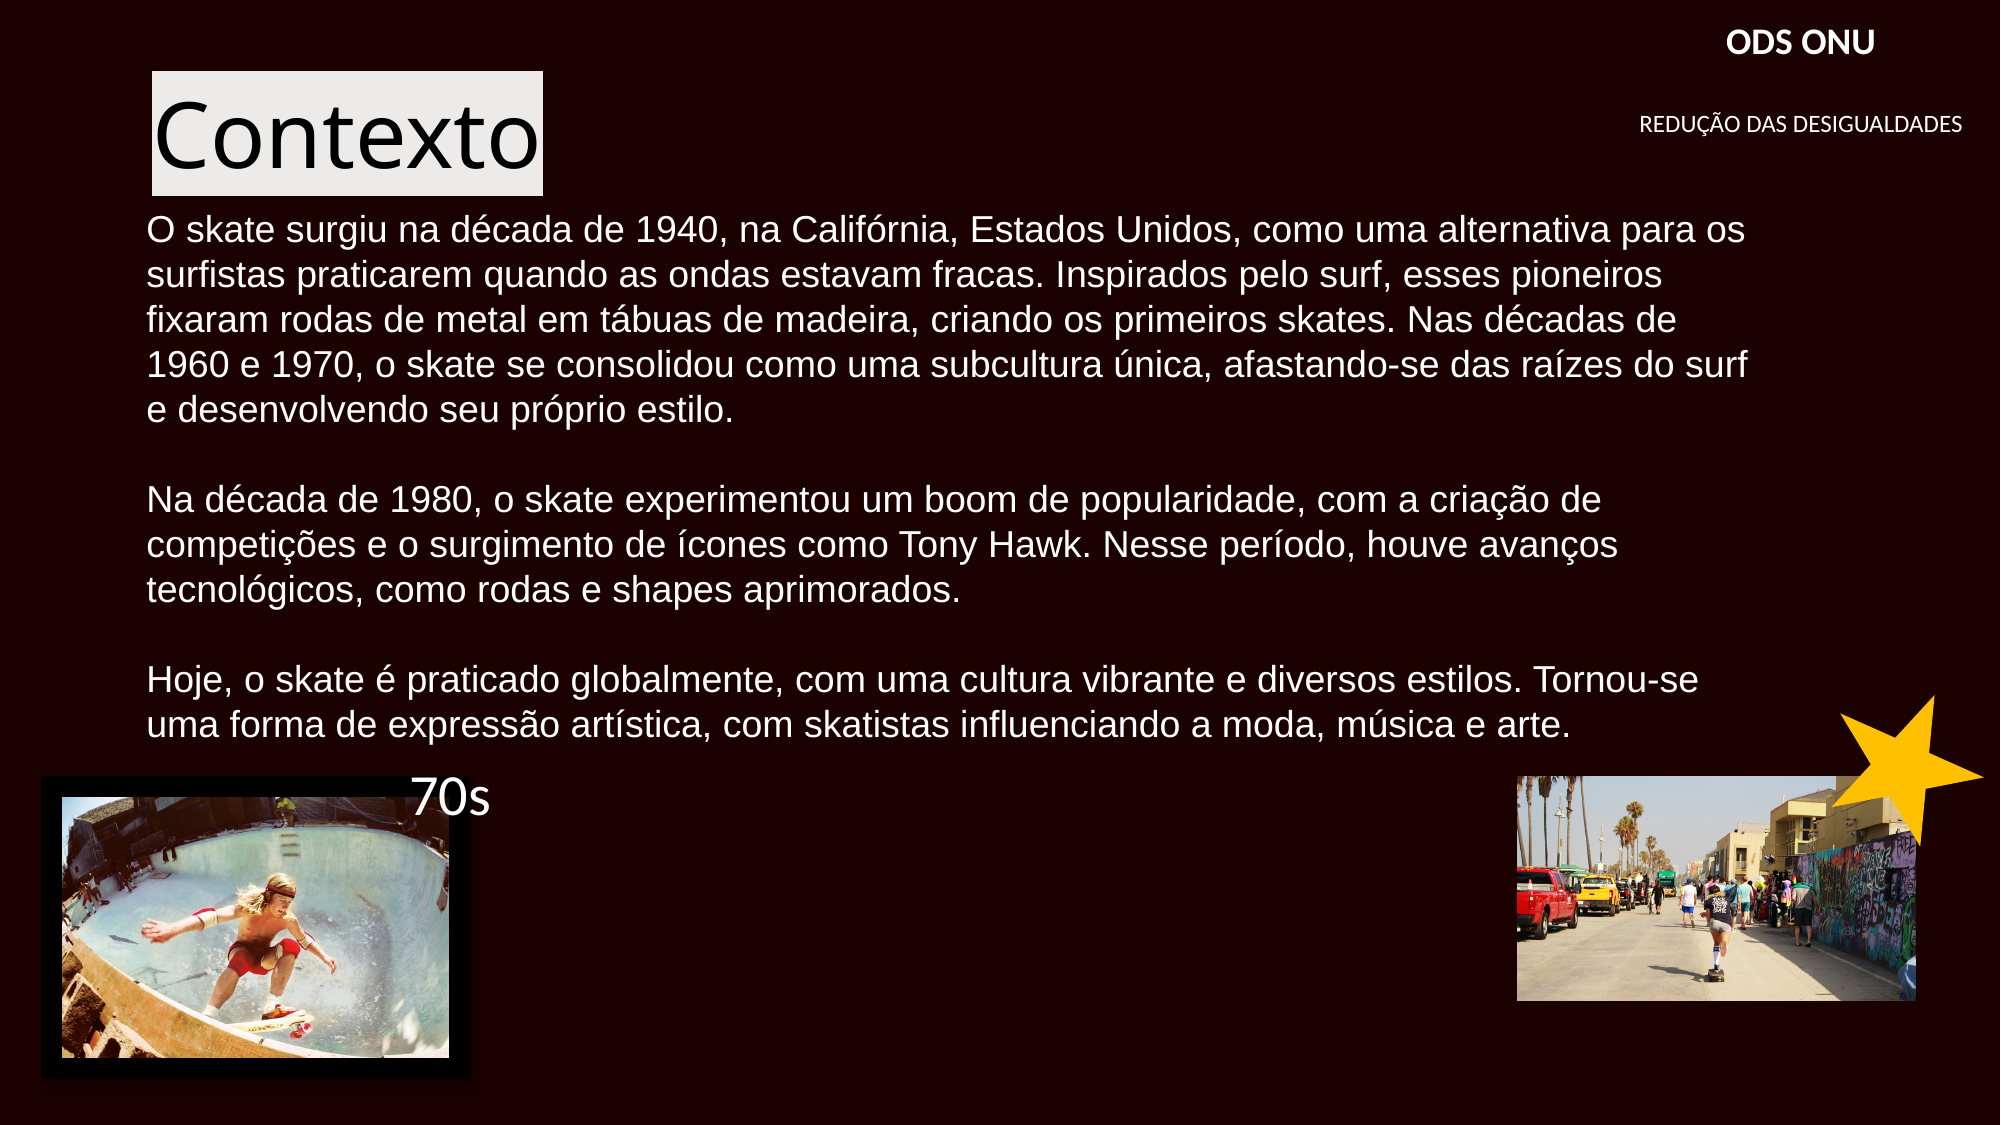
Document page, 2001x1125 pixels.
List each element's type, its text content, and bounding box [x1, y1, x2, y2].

text_box [1837, 692, 1988, 850]
picture [61, 797, 449, 1059]
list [1517, 776, 1916, 1001]
text_box ODS ONU REDUÇÃO DAS DESIGUALDADES [1602, 9, 2000, 145]
text_box O skate surgiu na década de 1940, na Califórnia, Estados Unidos, como uma alternativa para os surfistas praticarem quando as ondas estavam fracas. Inspirados pelo surf, esses pioneiros fixaram rodas de metal em tábuas de madeira, criando os primeiros skates. Nas décadas de 1960 e 1970, o skate se consolidou como uma subcultura única, afastando-se das raízes do surf e desenvolvendo seu próprio estilo. Na década de 1980, o skate experimentou um boom de popularidade, com a criação de competições e o surgimento de ícones como Tony Hawk. Nesse período, houve avanços tecnológicos, como rodas e shapes aprimorados. Hoje, o skate é praticado globalmente, com uma cultura vibrante e diversos estilos. Tornou-se uma forma de expressão artística, com skatistas influenciando a moda, música e arte. [131, 198, 1767, 753]
text_box 70s [394, 753, 554, 835]
title Contexto [137, 30, 1863, 249]
